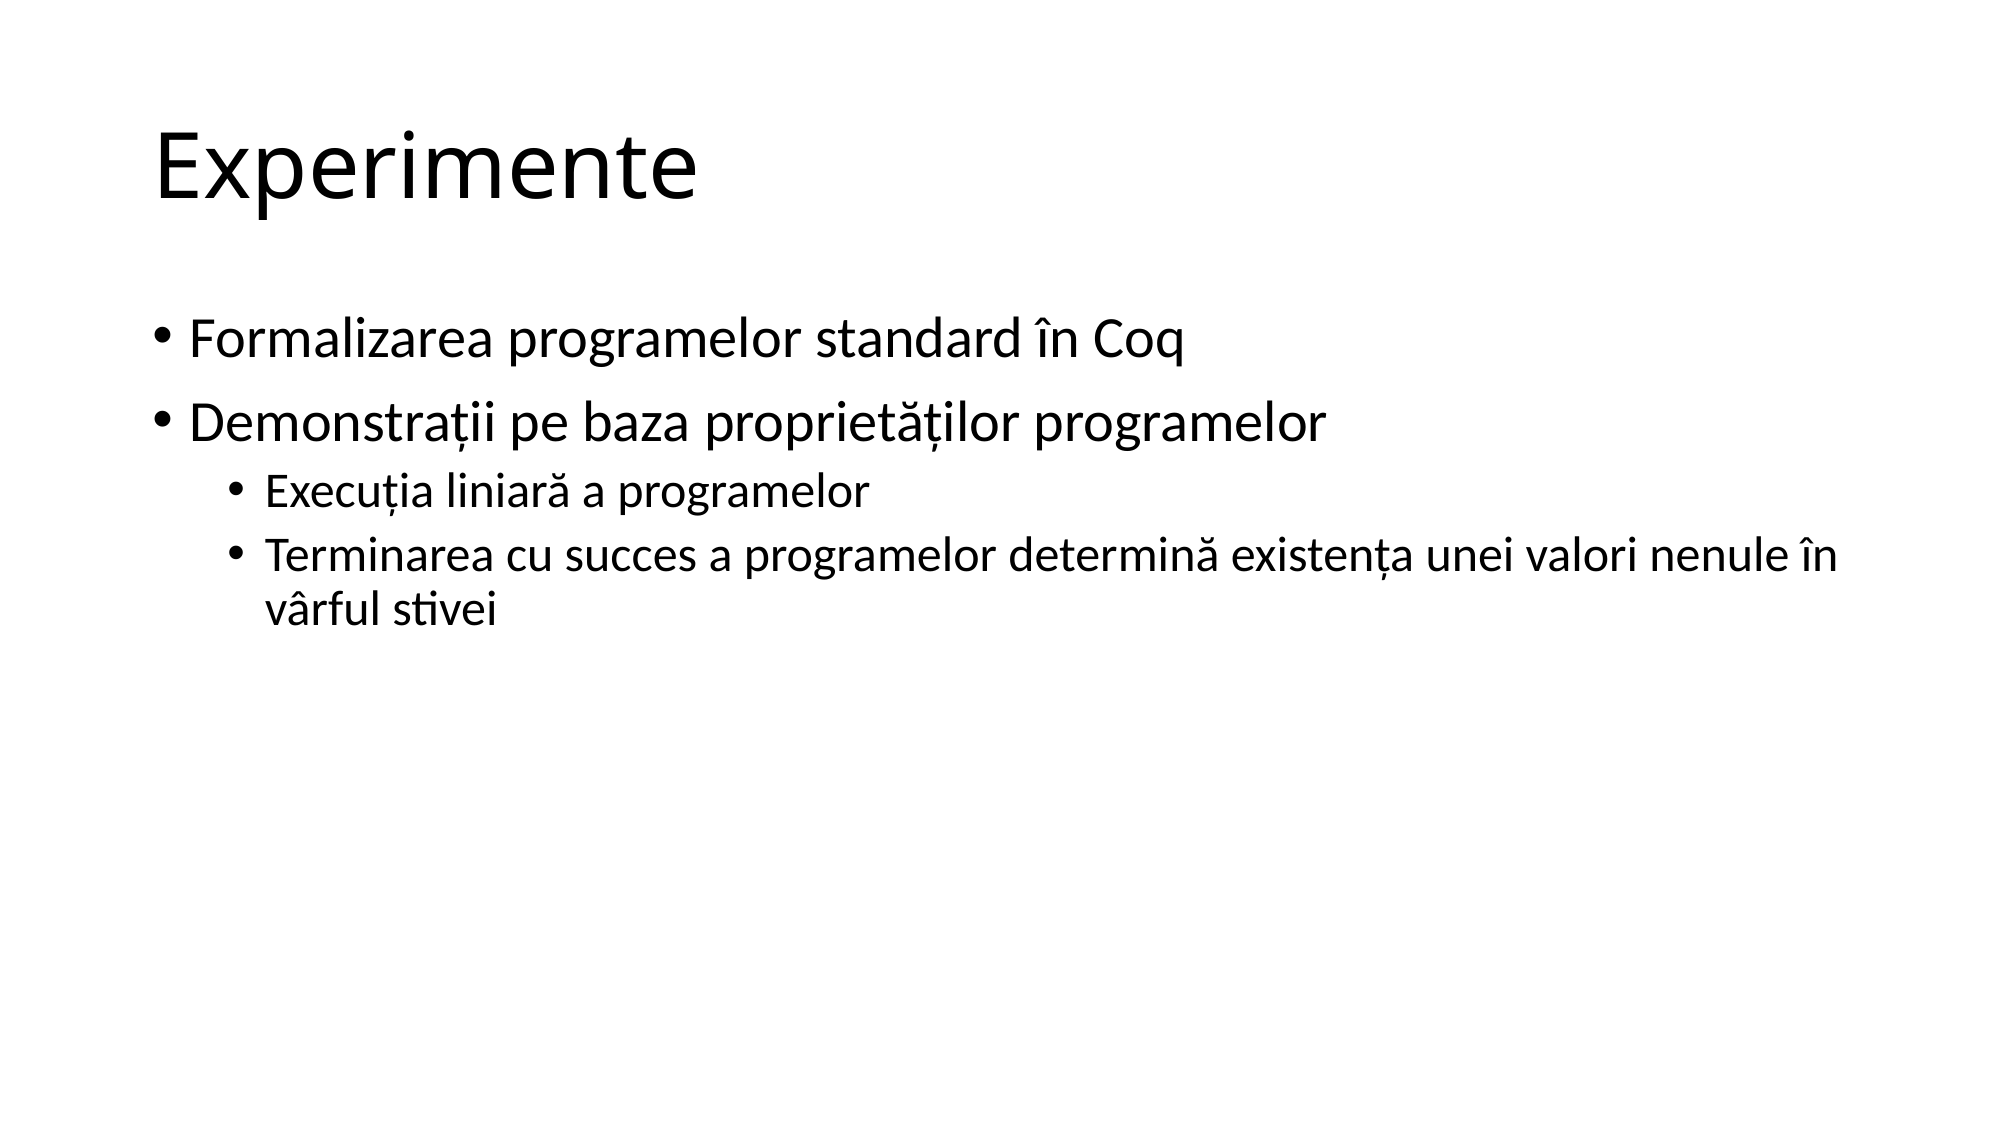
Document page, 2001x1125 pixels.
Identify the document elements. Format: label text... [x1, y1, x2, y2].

title Experimente [137, 59, 1863, 278]
list Formalizarea programelor standard în Coq Demonstrații pe baza proprietăților programelor Execuția liniară a programelor Terminarea cu succes a programelor determină existența unei valori nenule în vârful stivei [137, 299, 1863, 1014]
